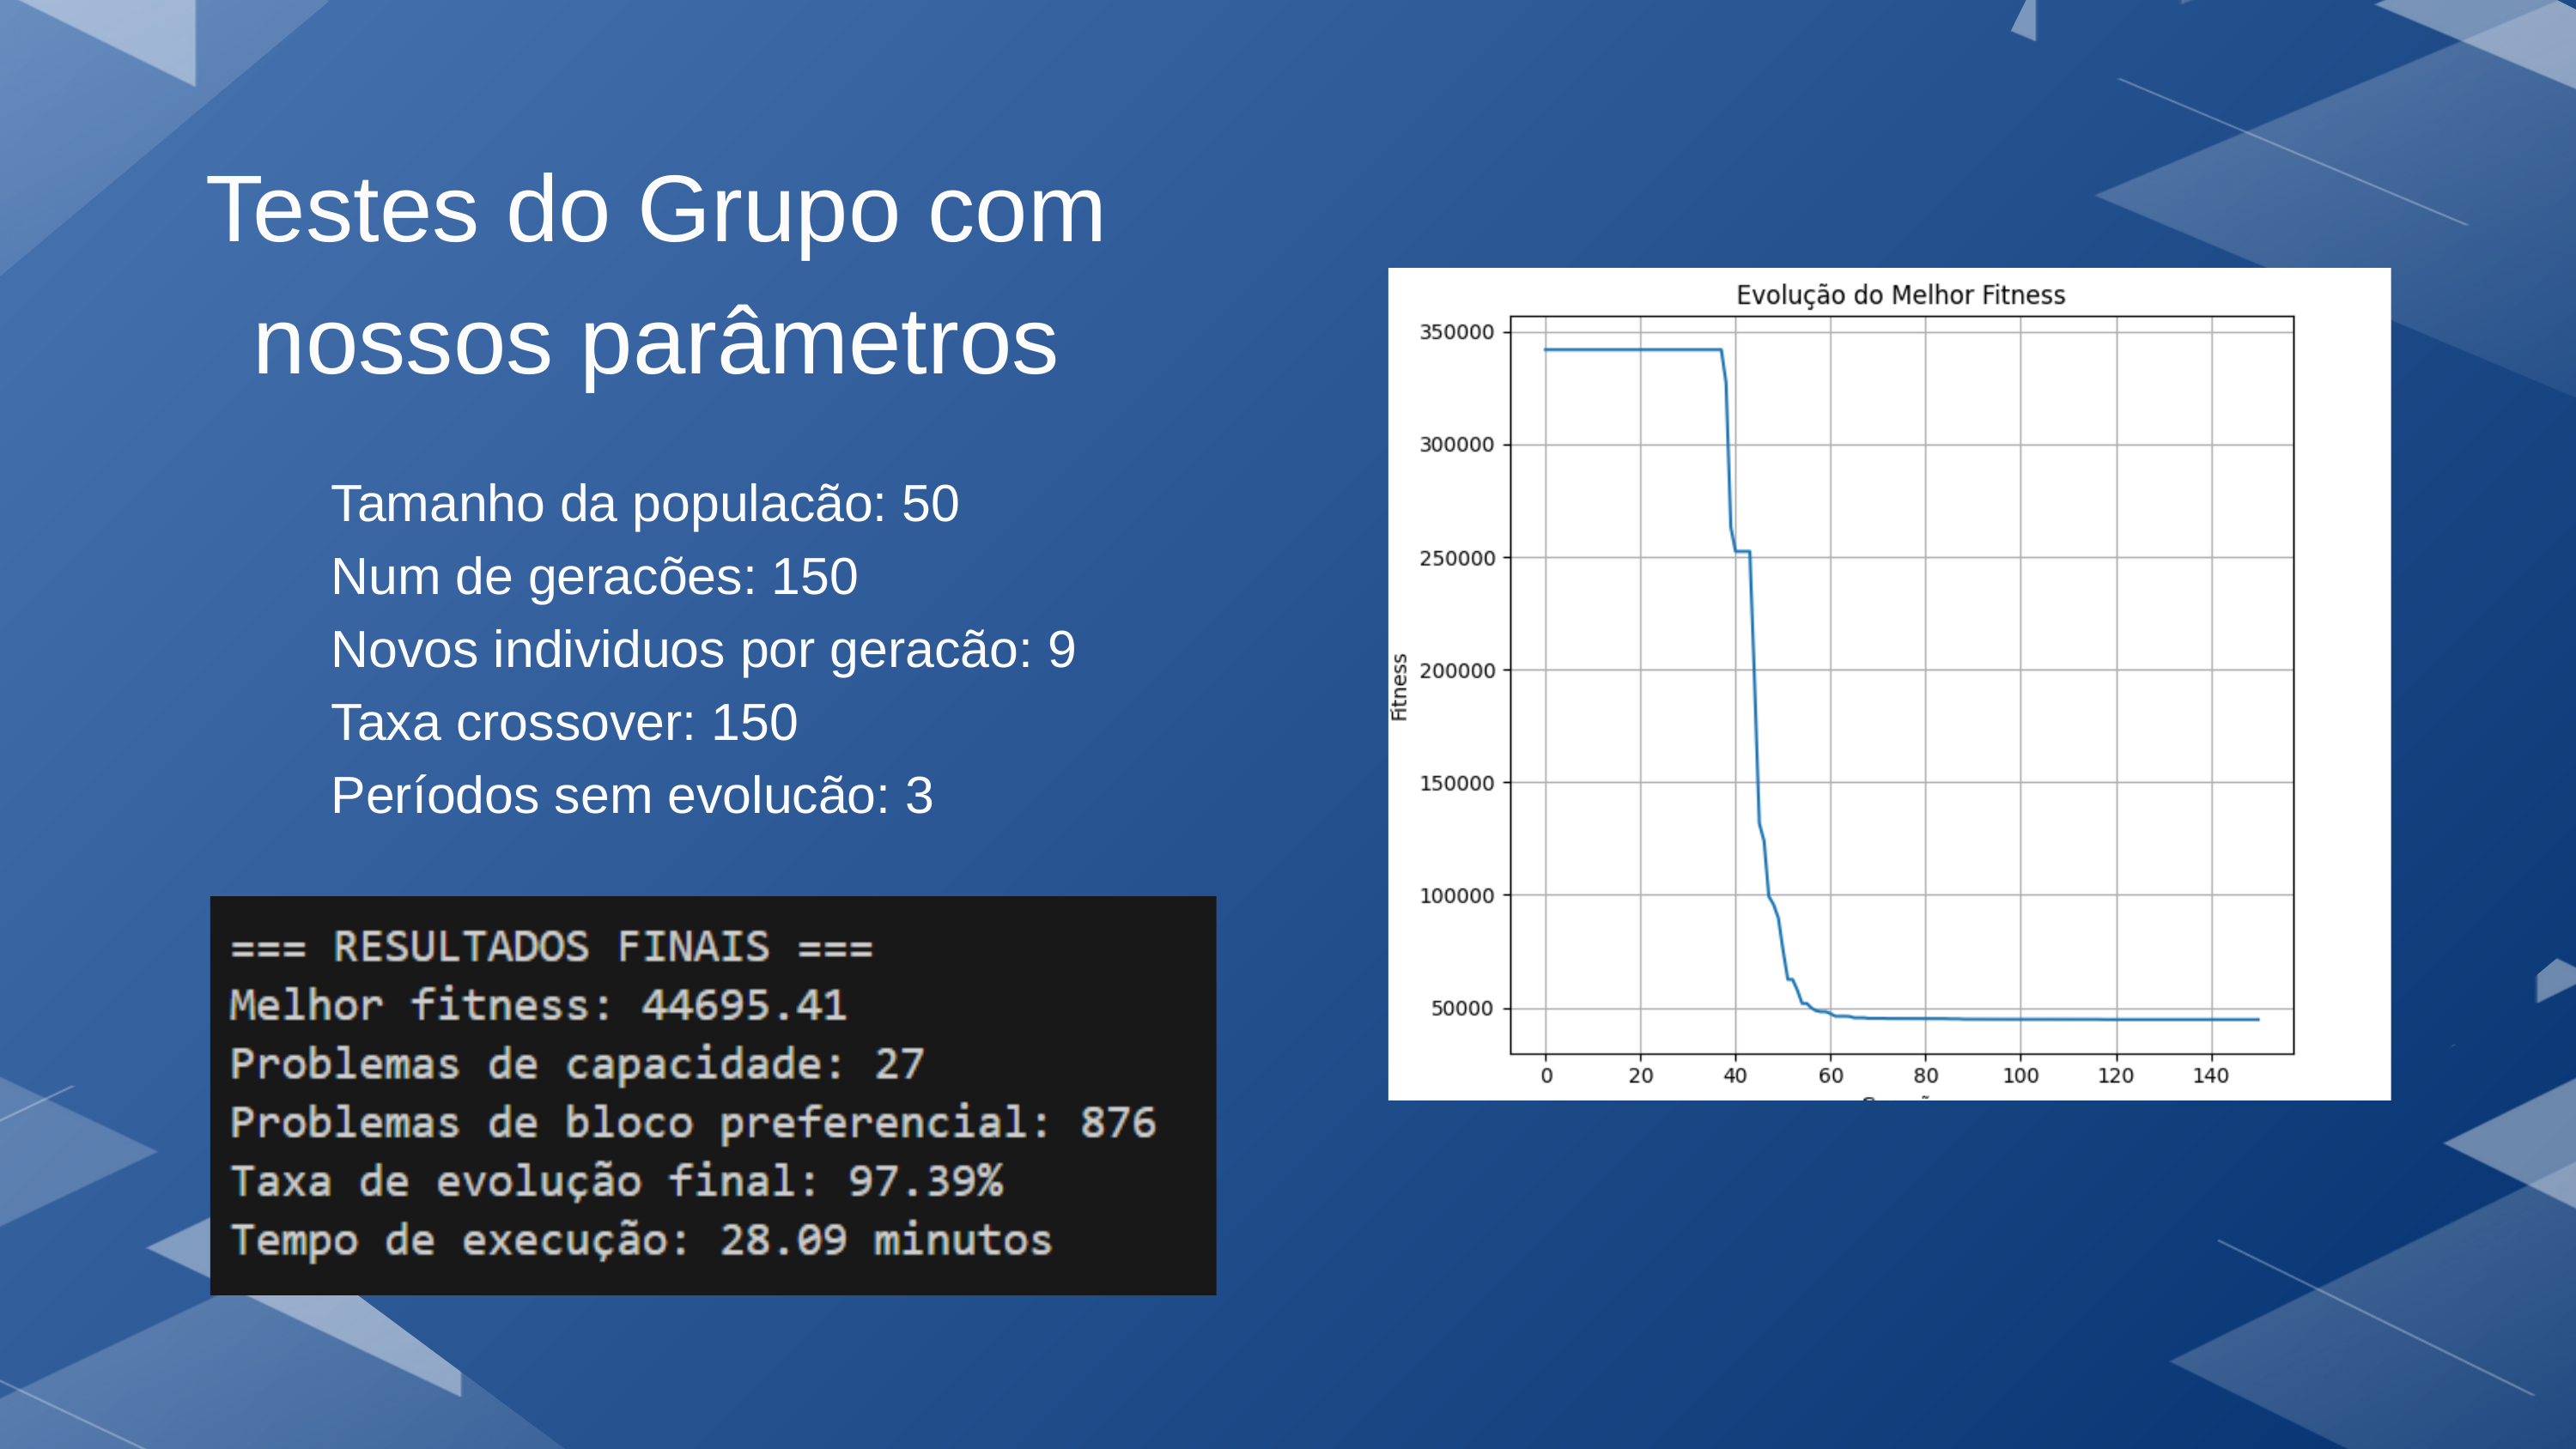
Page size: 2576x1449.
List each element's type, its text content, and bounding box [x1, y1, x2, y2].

text_box Tamanho da populacão: 50 Num de geracões: 150 Novos individuos por geracão: 9 Taxa crossover: 150 Períodos sem evolucão: 3 [331, 458, 1106, 825]
text_box [1388, 268, 2391, 1100]
text_box Testes do Grupo com nossos parâmetros [182, 127, 1132, 393]
text_box [2028, 942, 2576, 1449]
text_box [1950, 0, 2576, 464]
text_box [0, 1029, 565, 1449]
text_box [0, 0, 331, 276]
text_box [210, 896, 1217, 1295]
